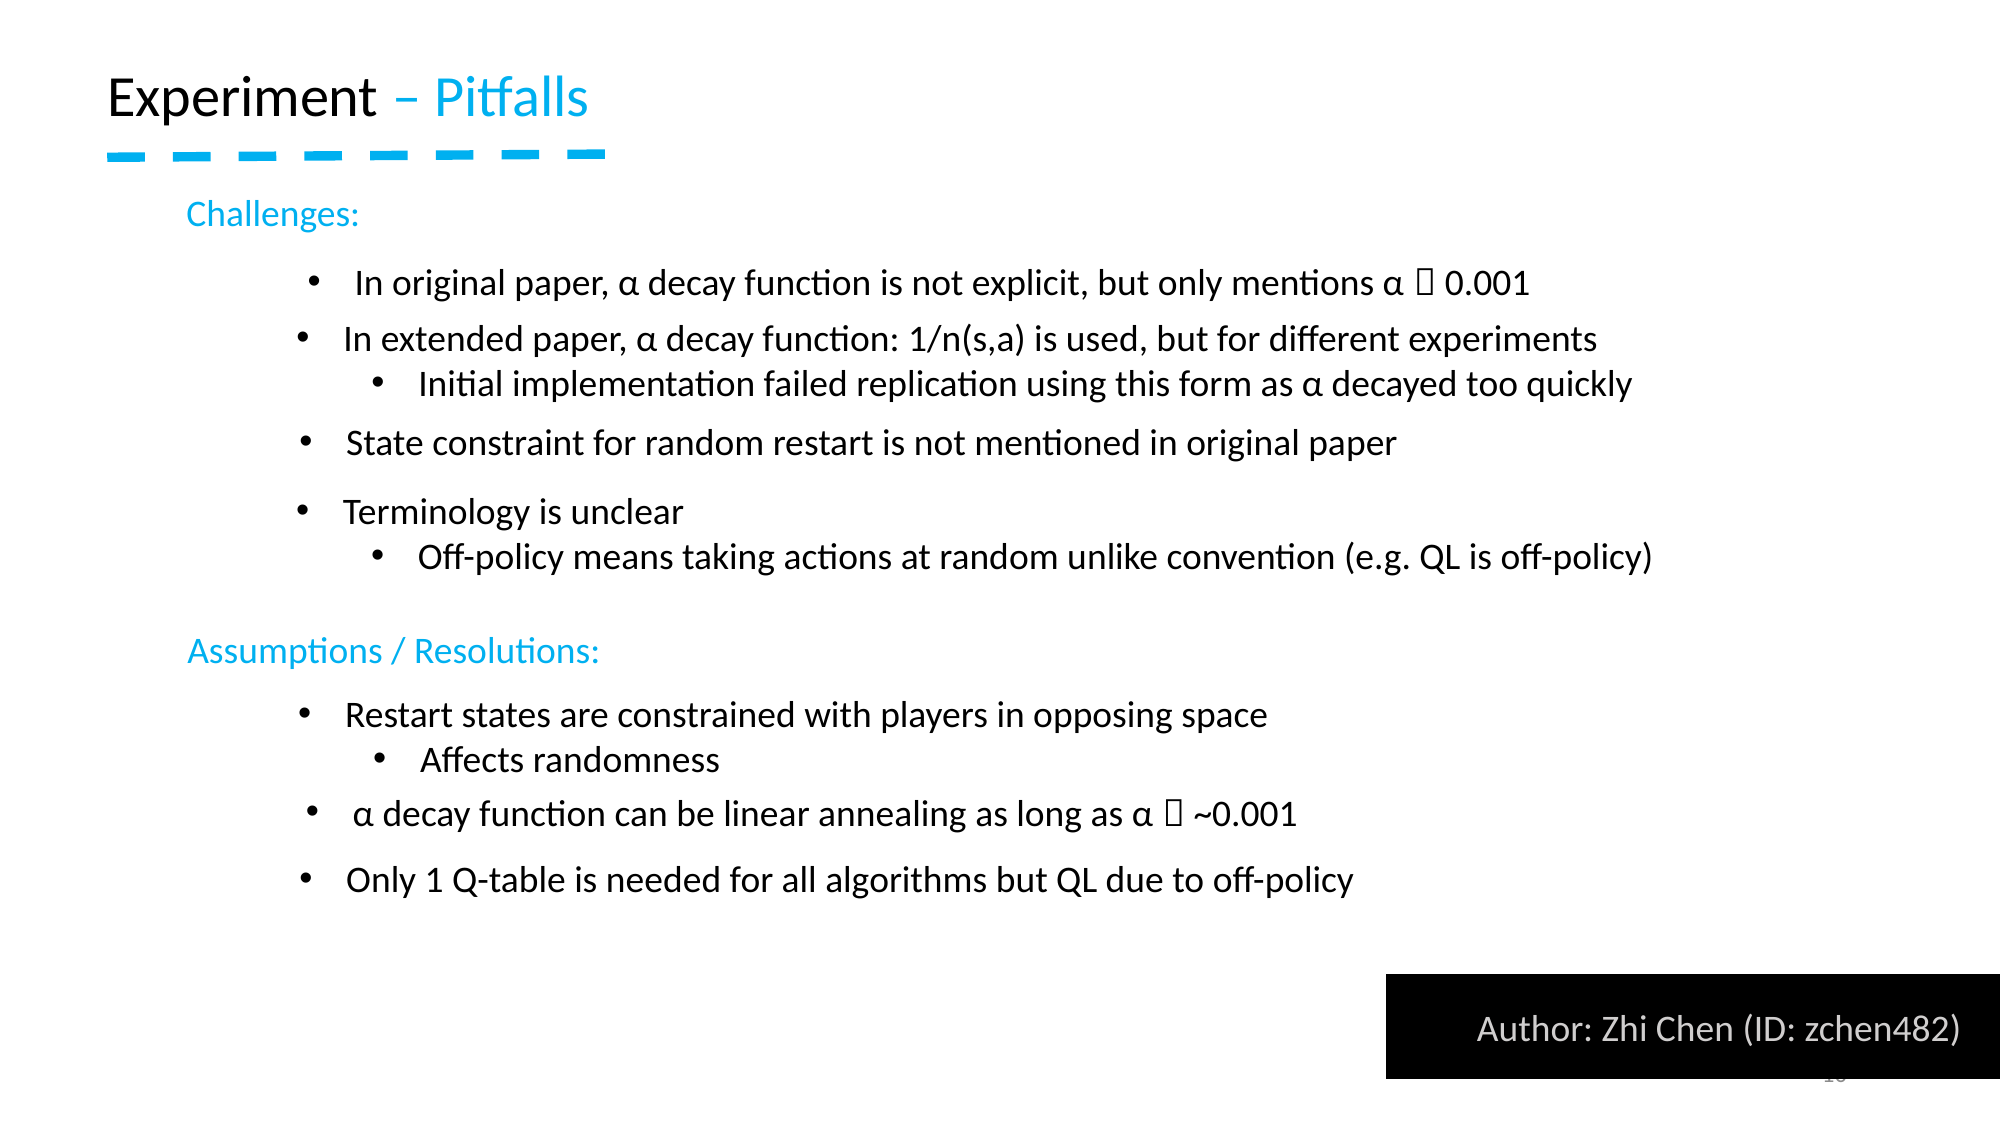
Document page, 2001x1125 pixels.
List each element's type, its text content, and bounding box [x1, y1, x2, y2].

text_box Terminology is unclear Off-policy means taking actions at random unlike convention (e.g. QL is off-policy) [281, 479, 1670, 585]
text_box Assumptions / Resolutions: [172, 618, 625, 679]
text_box [1386, 974, 2000, 1079]
text_box Experiment – Pitfalls [92, 50, 605, 136]
text_box In extended paper, α decay function: 1/n(s,a) is used, but for different experiments Initial implementation failed replication using this form as α decayed too quickly [281, 306, 1650, 412]
slide_number 10 [1412, 1042, 1863, 1103]
text_box State constraint for random restart is not mentioned in original paper [284, 410, 1414, 471]
text_box Only 1 Q-table is needed for all algorithms but QL due to off-policy [284, 847, 1371, 908]
text_box Restart states are constrained with players in opposing space Affects randomness [283, 682, 1285, 788]
text_box α decay function can be linear annealing as long as α  ~0.001 [291, 781, 1322, 841]
text_box In original paper, α decay function is not explicit, but only mentions α  0.001 [293, 250, 1563, 306]
text_box Challenges: [171, 181, 384, 242]
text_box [107, 153, 624, 158]
text_box Author: Zhi Chen (ID: zchen482) [1462, 996, 1977, 1057]
